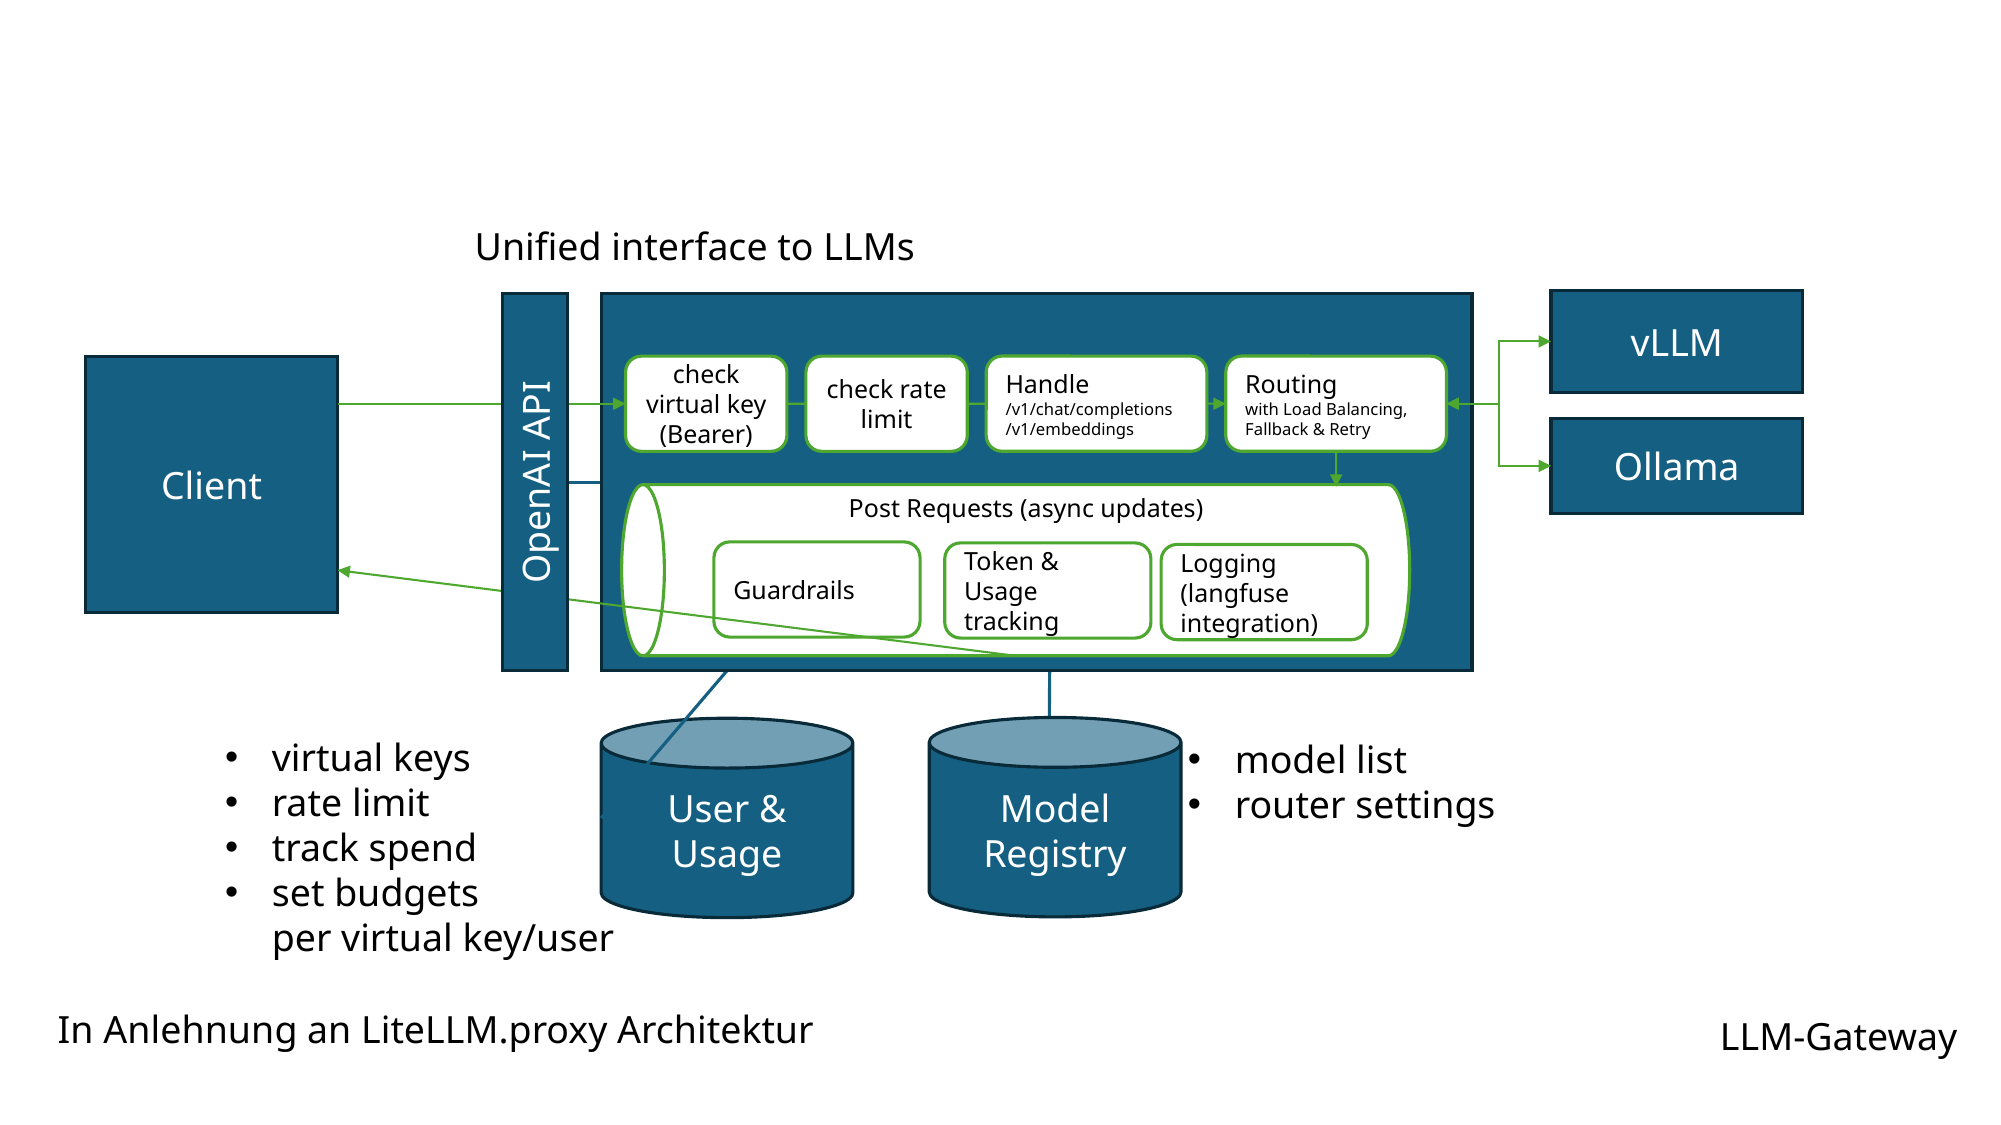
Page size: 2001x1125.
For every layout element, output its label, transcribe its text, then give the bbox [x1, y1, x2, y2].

text_box In Anlehnung an LiteLLM.proxy Architektur [42, 998, 830, 1059]
text_box Client [84, 355, 339, 614]
text_box virtual keys rate limit track spend set budgets per virtual key/user [210, 726, 630, 998]
text_box [600, 446, 1474, 672]
text_box [600, 405, 1335, 569]
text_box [1446, 340, 1552, 403]
text_box Handle /v1/chat/completions /v1/embeddings [984, 354, 1209, 403]
text_box OpenAI API [501, 571, 569, 672]
text_box User & Usage [628, 718, 683, 729]
text_box check rate limit [804, 354, 969, 403]
text_box OpenAI API [501, 405, 569, 569]
text_box Guardrails [712, 540, 922, 639]
text_box check rate limit [804, 405, 969, 453]
text_box User & Usage [630, 716, 855, 920]
text_box vLLM [1549, 289, 1804, 394]
text_box Handle /v1/chat/completions /v1/embeddings [984, 405, 1209, 453]
text_box OpenAI API [501, 292, 569, 403]
text_box Token & Usage tracking [943, 541, 1153, 640]
text_box [600, 292, 1474, 403]
text_box Unified interface to LLMs [459, 215, 930, 276]
text_box Routing with Load Balancing, Fallback & Retry [1224, 354, 1446, 453]
text_box check virtual key (Bearer) [623, 354, 789, 453]
text_box Ollama [1549, 417, 1804, 515]
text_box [1446, 403, 1552, 467]
text_box Post Requests (async updates) [620, 483, 1412, 658]
text_box model list router settings [1173, 728, 1511, 879]
text_box Logging (langfuse integration) [1159, 542, 1369, 642]
text_box Model Registry [927, 715, 1183, 919]
text_box LLM-Gateway [1705, 1005, 1973, 1065]
